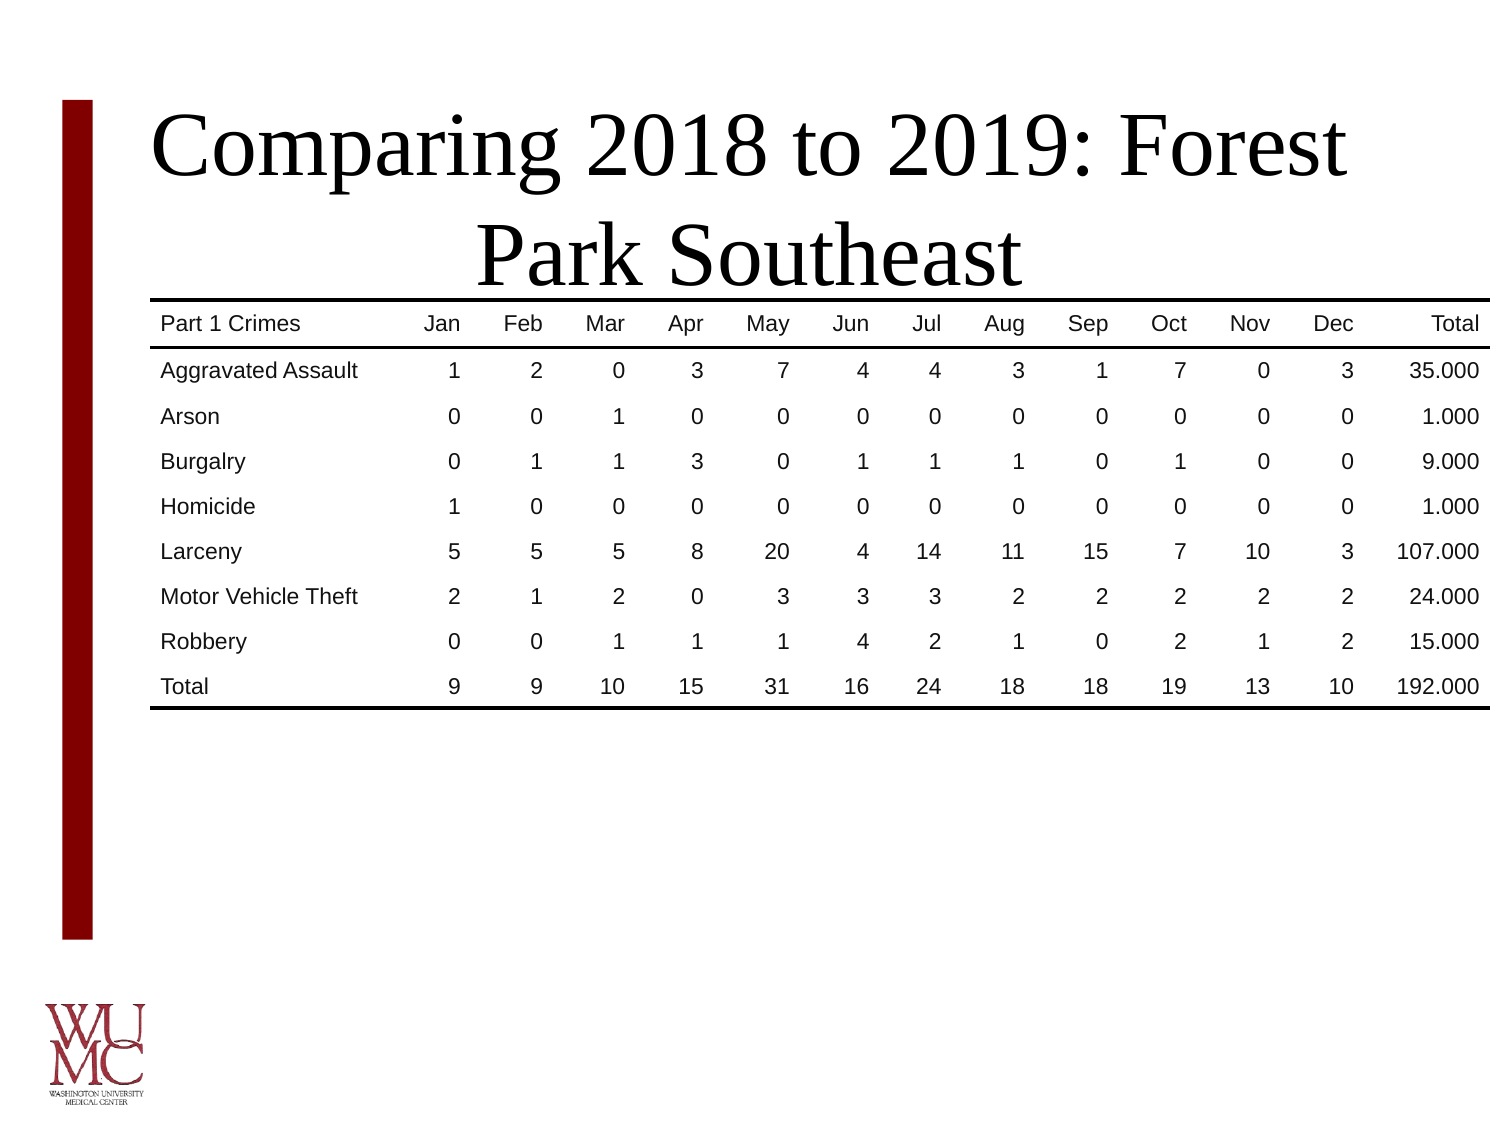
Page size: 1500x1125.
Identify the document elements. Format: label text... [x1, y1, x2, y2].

table_cell 0 [471, 485, 553, 528]
table_cell 0 [471, 395, 553, 438]
table_cell 3 [636, 349, 714, 395]
table_cell 0 [952, 395, 1035, 438]
title Comparing 2018 to 2019: Forest Park Southeast [112, 99, 1388, 288]
table_cell 1 [1035, 349, 1119, 395]
table_cell 107.000 [1364, 528, 1490, 575]
table_cell 8 [636, 528, 714, 575]
table_cell 1 [553, 618, 636, 665]
table_cell 9.000 [1364, 438, 1490, 485]
table_cell 0 [952, 485, 1035, 528]
table_cell 15.000 [1364, 618, 1490, 665]
table_cell 2 [553, 575, 636, 618]
table_header Part 1 Crimes [150, 302, 391, 346]
table_header May [714, 302, 800, 346]
table_cell 2 [1197, 575, 1281, 618]
table_cell 31 [714, 665, 800, 706]
picture [41, 996, 156, 1113]
table_cell 7 [714, 349, 800, 395]
table_cell Total [150, 665, 391, 706]
table_cell 192.000 [1364, 665, 1490, 706]
table_cell 3 [952, 349, 1035, 395]
table_cell 2 [1281, 575, 1364, 618]
table_cell 1 [714, 618, 800, 665]
table_cell 0 [1281, 438, 1364, 485]
table_cell Arson [150, 395, 391, 438]
table_cell 2 [1119, 575, 1197, 618]
table_cell 1 [636, 618, 714, 665]
table_header Nov [1197, 302, 1281, 346]
table_header Jul [880, 302, 952, 346]
table_cell 0 [553, 485, 636, 528]
table_cell 3 [714, 575, 800, 618]
table_cell 1 [952, 438, 1035, 485]
table_cell 2 [952, 575, 1035, 618]
table_header Mar [553, 302, 636, 346]
table_header Aug [952, 302, 1035, 346]
table_cell 9 [391, 665, 471, 706]
table_cell 24.000 [1364, 575, 1490, 618]
table_cell 1 [952, 618, 1035, 665]
table_cell 0 [1035, 438, 1119, 485]
table_cell 5 [471, 528, 553, 575]
table_cell Burgalry [150, 438, 391, 485]
table_cell 0 [636, 575, 714, 618]
table_cell 19 [1119, 665, 1197, 706]
table_cell 1 [1197, 618, 1281, 665]
table_cell 0 [880, 395, 952, 438]
table_header Jun [800, 302, 880, 346]
table_cell 3 [800, 575, 880, 618]
table_cell 0 [1035, 485, 1119, 528]
table_cell 1 [391, 485, 471, 528]
table_header Apr [636, 302, 714, 346]
table_cell 0 [800, 395, 880, 438]
table_cell 0 [1281, 395, 1364, 438]
table_header Oct [1119, 302, 1197, 346]
table_cell 7 [1119, 349, 1197, 395]
table_cell 1.000 [1364, 485, 1490, 528]
table_cell Larceny [150, 528, 391, 575]
table_cell 14 [880, 528, 952, 575]
table_cell 0 [471, 618, 553, 665]
table_header Feb [471, 302, 553, 346]
table_cell 24 [880, 665, 952, 706]
table_cell 10 [553, 665, 636, 706]
table_cell 3 [1281, 349, 1364, 395]
table_cell 2 [471, 349, 553, 395]
table_cell 10 [1281, 665, 1364, 706]
table_cell Motor Vehicle Theft [150, 575, 391, 618]
table_cell 0 [391, 438, 471, 485]
table_cell 2 [1281, 618, 1364, 665]
table_cell 1 [880, 438, 952, 485]
table_header Sep [1035, 302, 1119, 346]
table_cell 0 [1281, 485, 1364, 528]
table_cell 4 [800, 528, 880, 575]
table_cell 2 [391, 575, 471, 618]
table_cell 0 [1119, 395, 1197, 438]
table_cell 2 [1119, 618, 1197, 665]
table_cell 1.000 [1364, 395, 1490, 438]
table_cell 1 [471, 575, 553, 618]
table_cell Homicide [150, 485, 391, 528]
table_cell 0 [714, 395, 800, 438]
table_cell 11 [952, 528, 1035, 575]
table_cell 18 [952, 665, 1035, 706]
table_cell 5 [391, 528, 471, 575]
table_cell 16 [800, 665, 880, 706]
table_cell 9 [471, 665, 553, 706]
table_cell 1 [391, 349, 471, 395]
table_cell 4 [800, 349, 880, 395]
table_cell 0 [1035, 618, 1119, 665]
table_cell 3 [636, 438, 714, 485]
table_cell 0 [1197, 395, 1281, 438]
table_cell 4 [880, 349, 952, 395]
table_cell 35.000 [1364, 349, 1490, 395]
table_cell 0 [553, 349, 636, 395]
table_cell Aggravated Assault [150, 349, 391, 395]
table_cell 0 [1197, 349, 1281, 395]
table_cell 0 [391, 395, 471, 438]
table_header Total [1364, 302, 1490, 346]
table_cell 0 [714, 485, 800, 528]
table_header Dec [1281, 302, 1364, 346]
table_cell Robbery [150, 618, 391, 665]
table_cell 0 [800, 485, 880, 528]
table_cell 0 [391, 618, 471, 665]
table_cell 20 [714, 528, 800, 575]
table_cell 3 [880, 575, 952, 618]
table_cell 0 [1197, 438, 1281, 485]
table_cell 1 [553, 438, 636, 485]
table_header Jan [391, 302, 471, 346]
table_cell 0 [636, 395, 714, 438]
table_cell 1 [553, 395, 636, 438]
table_cell 0 [636, 485, 714, 528]
table_cell 1 [471, 438, 553, 485]
table_cell 0 [1197, 485, 1281, 528]
table_cell 13 [1197, 665, 1281, 706]
table_cell 5 [553, 528, 636, 575]
table_cell 15 [1035, 528, 1119, 575]
table_cell 0 [714, 438, 800, 485]
table_cell 2 [880, 618, 952, 665]
table_cell 2 [1035, 575, 1119, 618]
table_cell 15 [636, 665, 714, 706]
table_cell 10 [1197, 528, 1281, 575]
table_cell 18 [1035, 665, 1119, 706]
table_cell 0 [880, 485, 952, 528]
table_cell 7 [1119, 528, 1197, 575]
table_cell 1 [800, 438, 880, 485]
table_cell 3 [1281, 528, 1364, 575]
table_cell 4 [800, 618, 880, 665]
table_cell 1 [1119, 438, 1197, 485]
table_cell 0 [1035, 395, 1119, 438]
table_cell 0 [1119, 485, 1197, 528]
